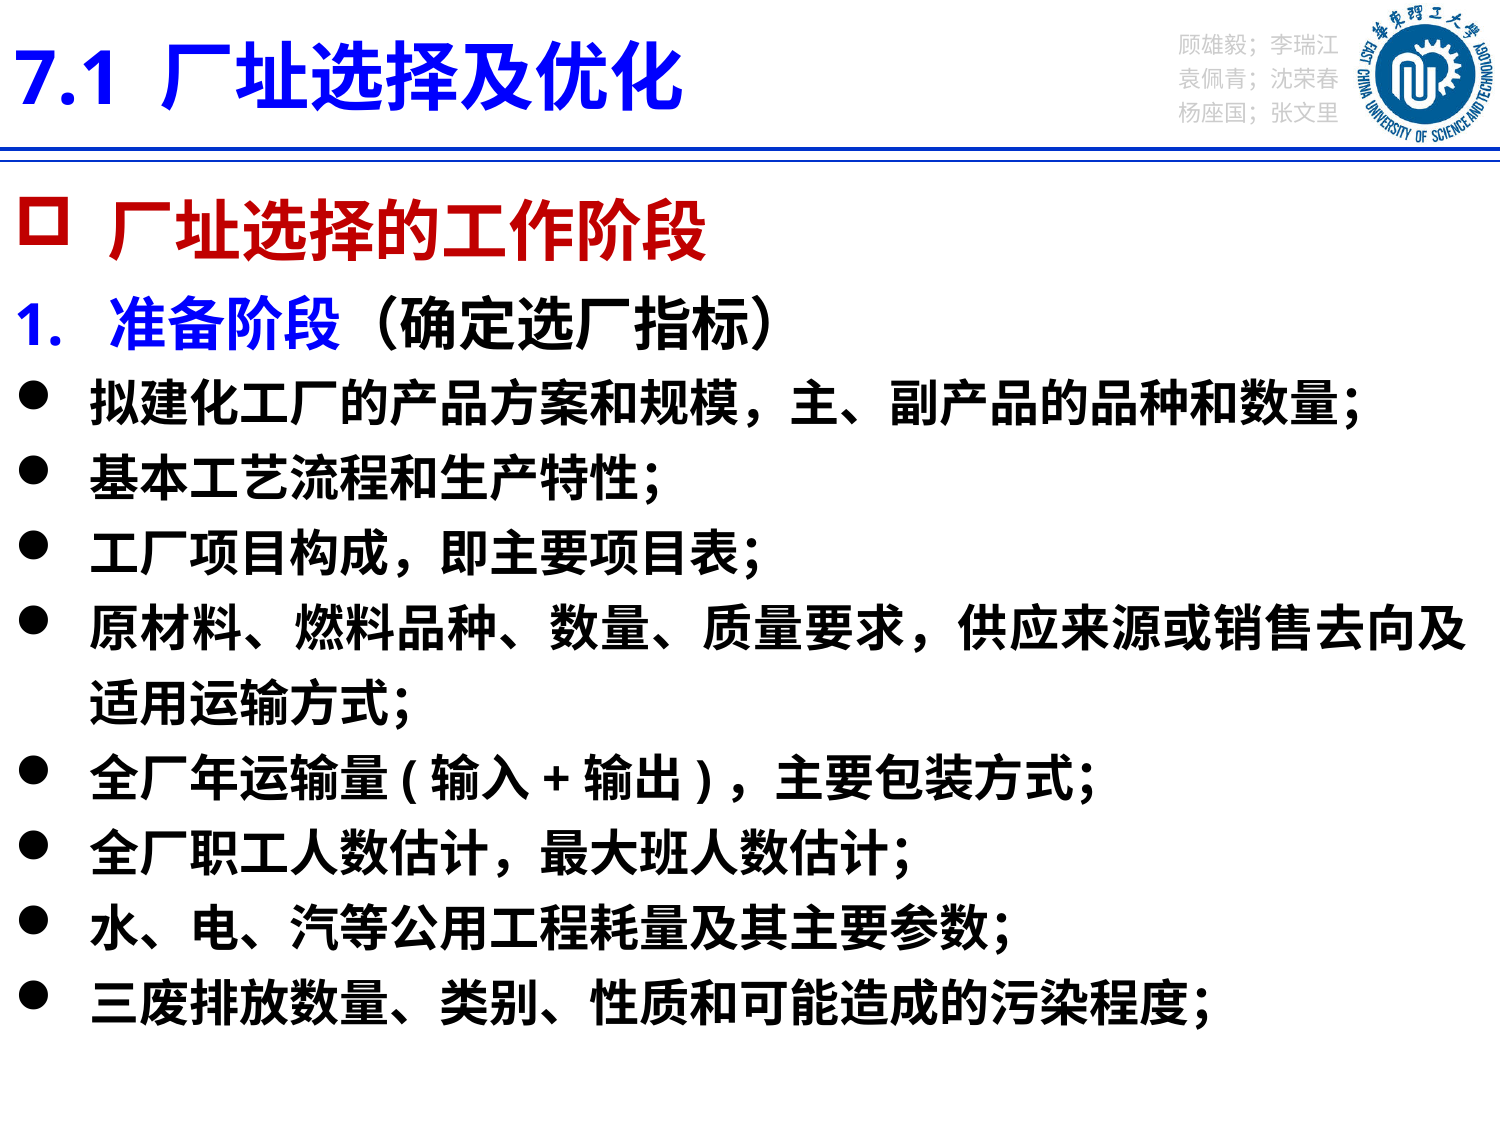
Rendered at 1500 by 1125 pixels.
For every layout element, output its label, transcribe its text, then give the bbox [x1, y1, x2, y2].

text_box 7.1 厂址选择及优化 [0, 22, 1500, 127]
text_box 厂址选择的工作阶段 1. 准备阶段（确定选厂指标） 拟建化工厂的产品方案和规模，主、副产品的品种和数量； 基本工艺流程和生产特性； 工厂项目构成，即主要项目表； 原材料、燃料品种、数量、质量要求，供应来源或销售去向及适用运输方式； 全厂年运输量(输入+输出)，主要包装方式； 全厂职工人数估计，最大班人数估计； 水、电、汽等公用工程耗量及其主要参数； 三废排放数量、类别、性质和可能造成的污染程度； [0, 161, 1483, 1039]
picture [1353, 3, 1495, 22]
picture [1353, 127, 1495, 145]
